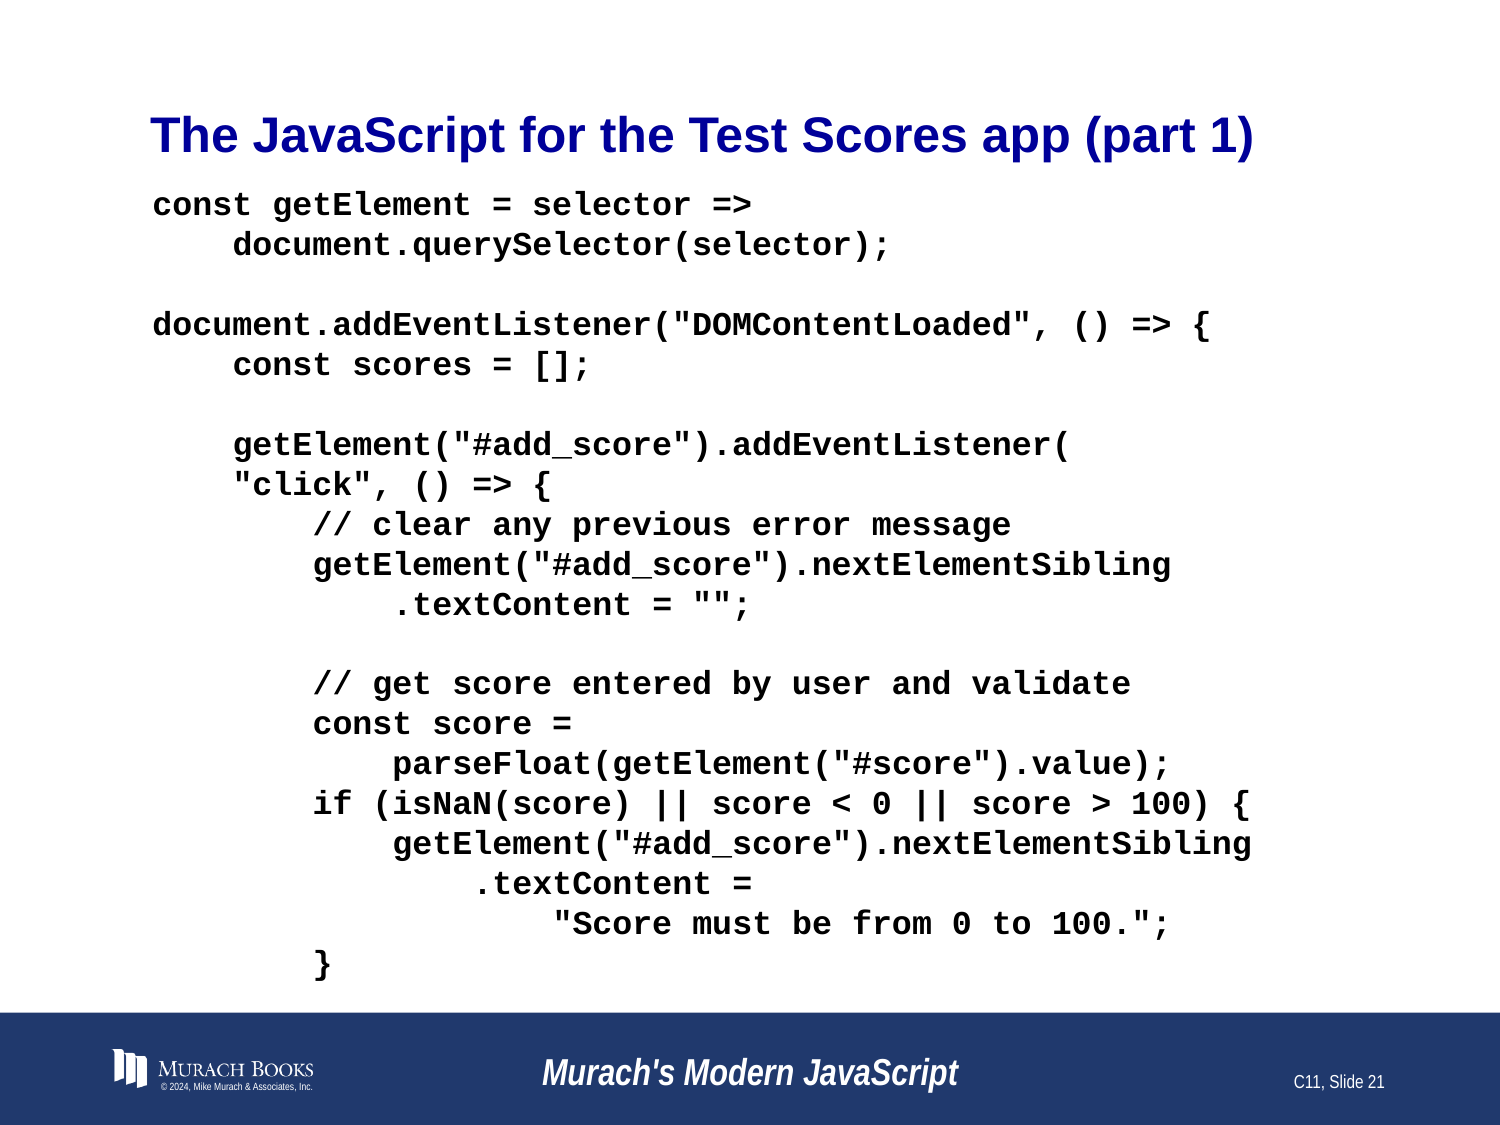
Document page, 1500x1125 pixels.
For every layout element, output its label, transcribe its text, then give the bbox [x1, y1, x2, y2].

footer © 2024, Mike Murach & Associates, Inc. [12, 1025, 450, 1100]
list const getElement = selector => document.querySelector(selector); document.addEventListener("DOMContentLoaded", () => { const scores = []; getElement("#add_score").addEventListener( "click", () => { // clear any previous error message getElement("#add_score").nextElementSibling .textContent = ""; // get score entered by user and validate const score = parseFloat(getElement("#score").value); if (isNaN(score) || score < 0 || score > 100) { getElement("#add_score").nextElementSibling .textContent = "Score must be from 0 to 100."; } [137, 174, 1350, 975]
slide_number C11, Slide 21 [1087, 1025, 1400, 1100]
title The JavaScript for the Test Scores app (part 1) [150, 102, 1350, 164]
slide_number Murach's Modern JavaScript [450, 1025, 1050, 1100]
